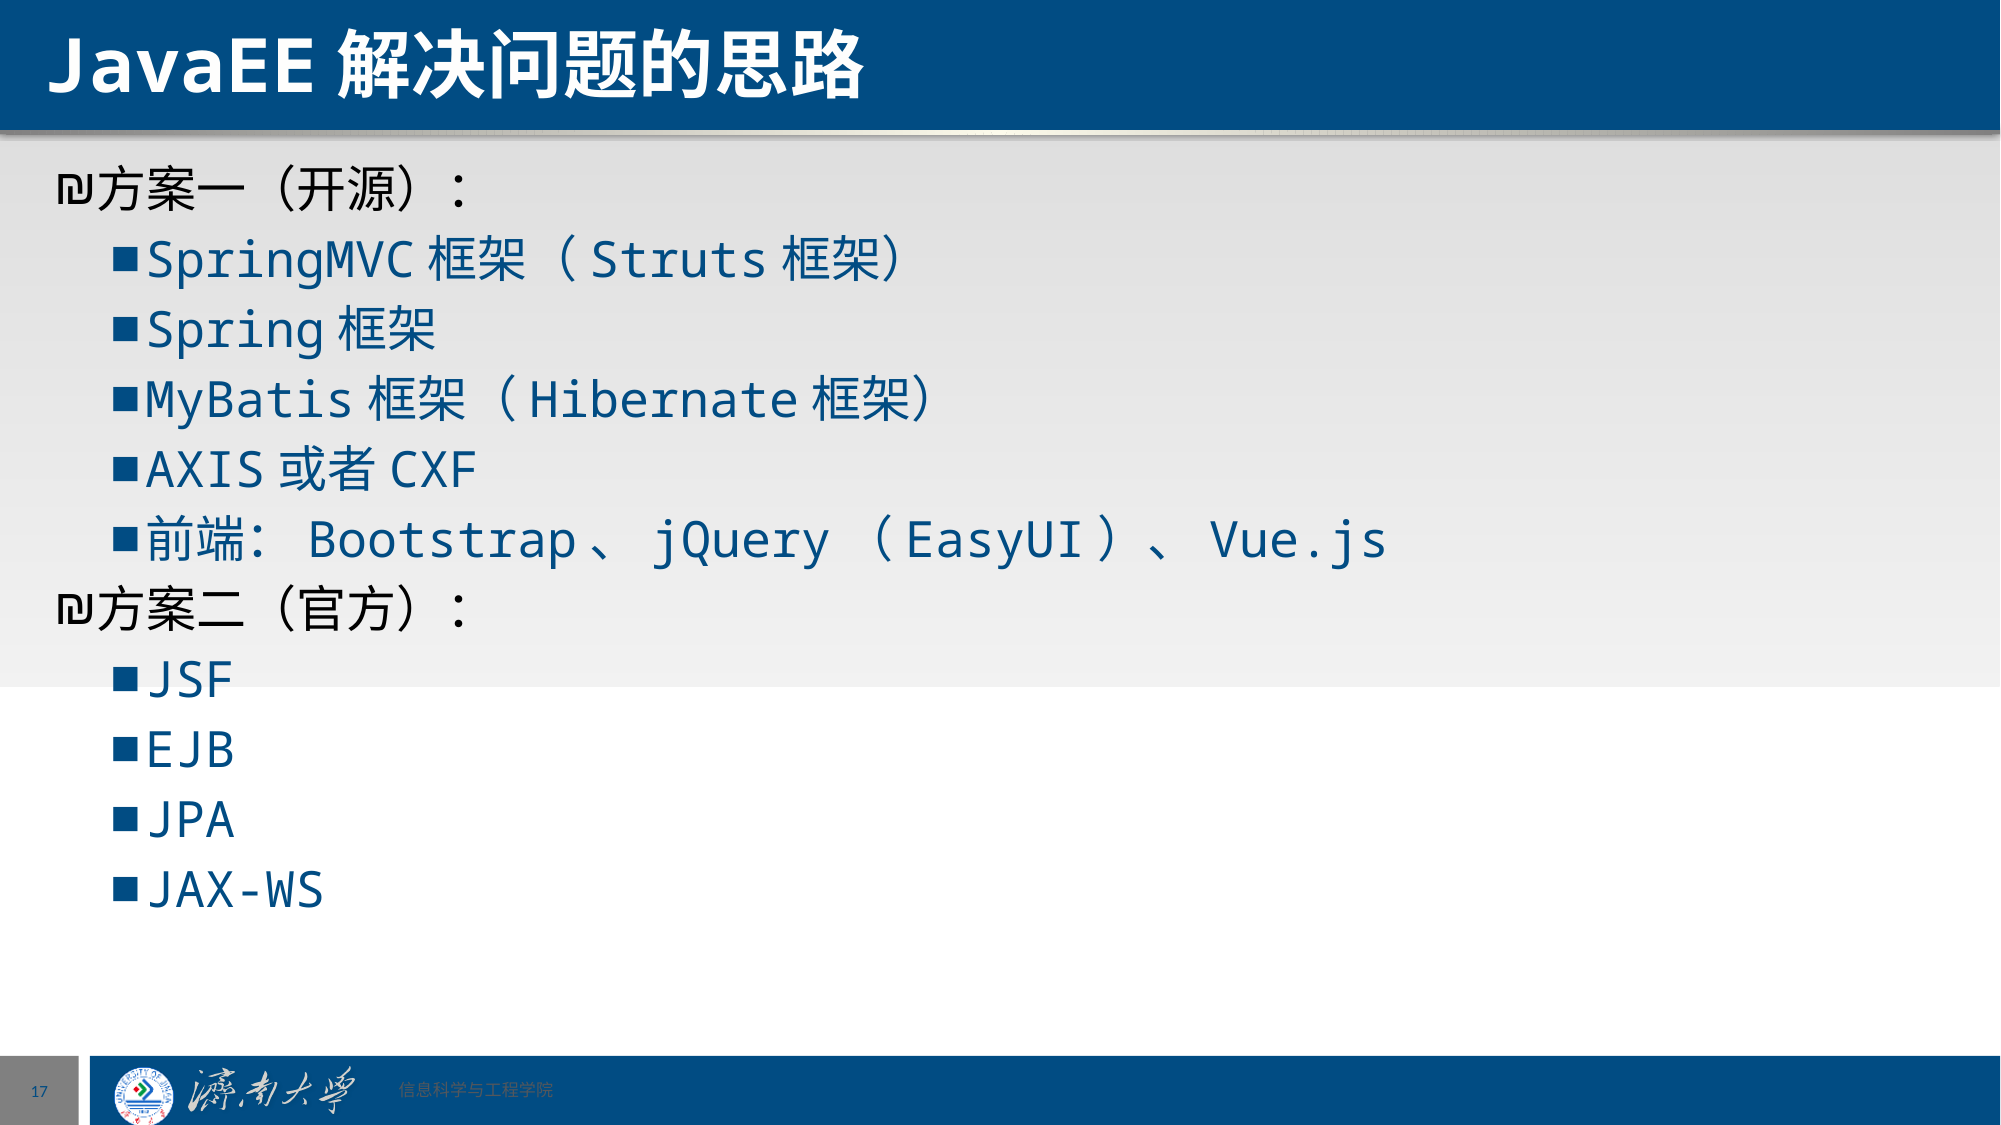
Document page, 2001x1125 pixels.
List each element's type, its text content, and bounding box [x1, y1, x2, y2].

list 方案一（开源）： SpringMVC框架（Struts框架） Spring框架 MyBatis框架（Hibernate框架） AXIS或者CXF 前端：Bootstrap、jQuery（EasyUI）、Vue.js 方案二（官方）： JSF EJB JPA JAX-WS [39, 149, 1979, 1055]
picture [114, 1067, 174, 1125]
title JavaEE解决问题的思路 [0, 0, 2000, 130]
